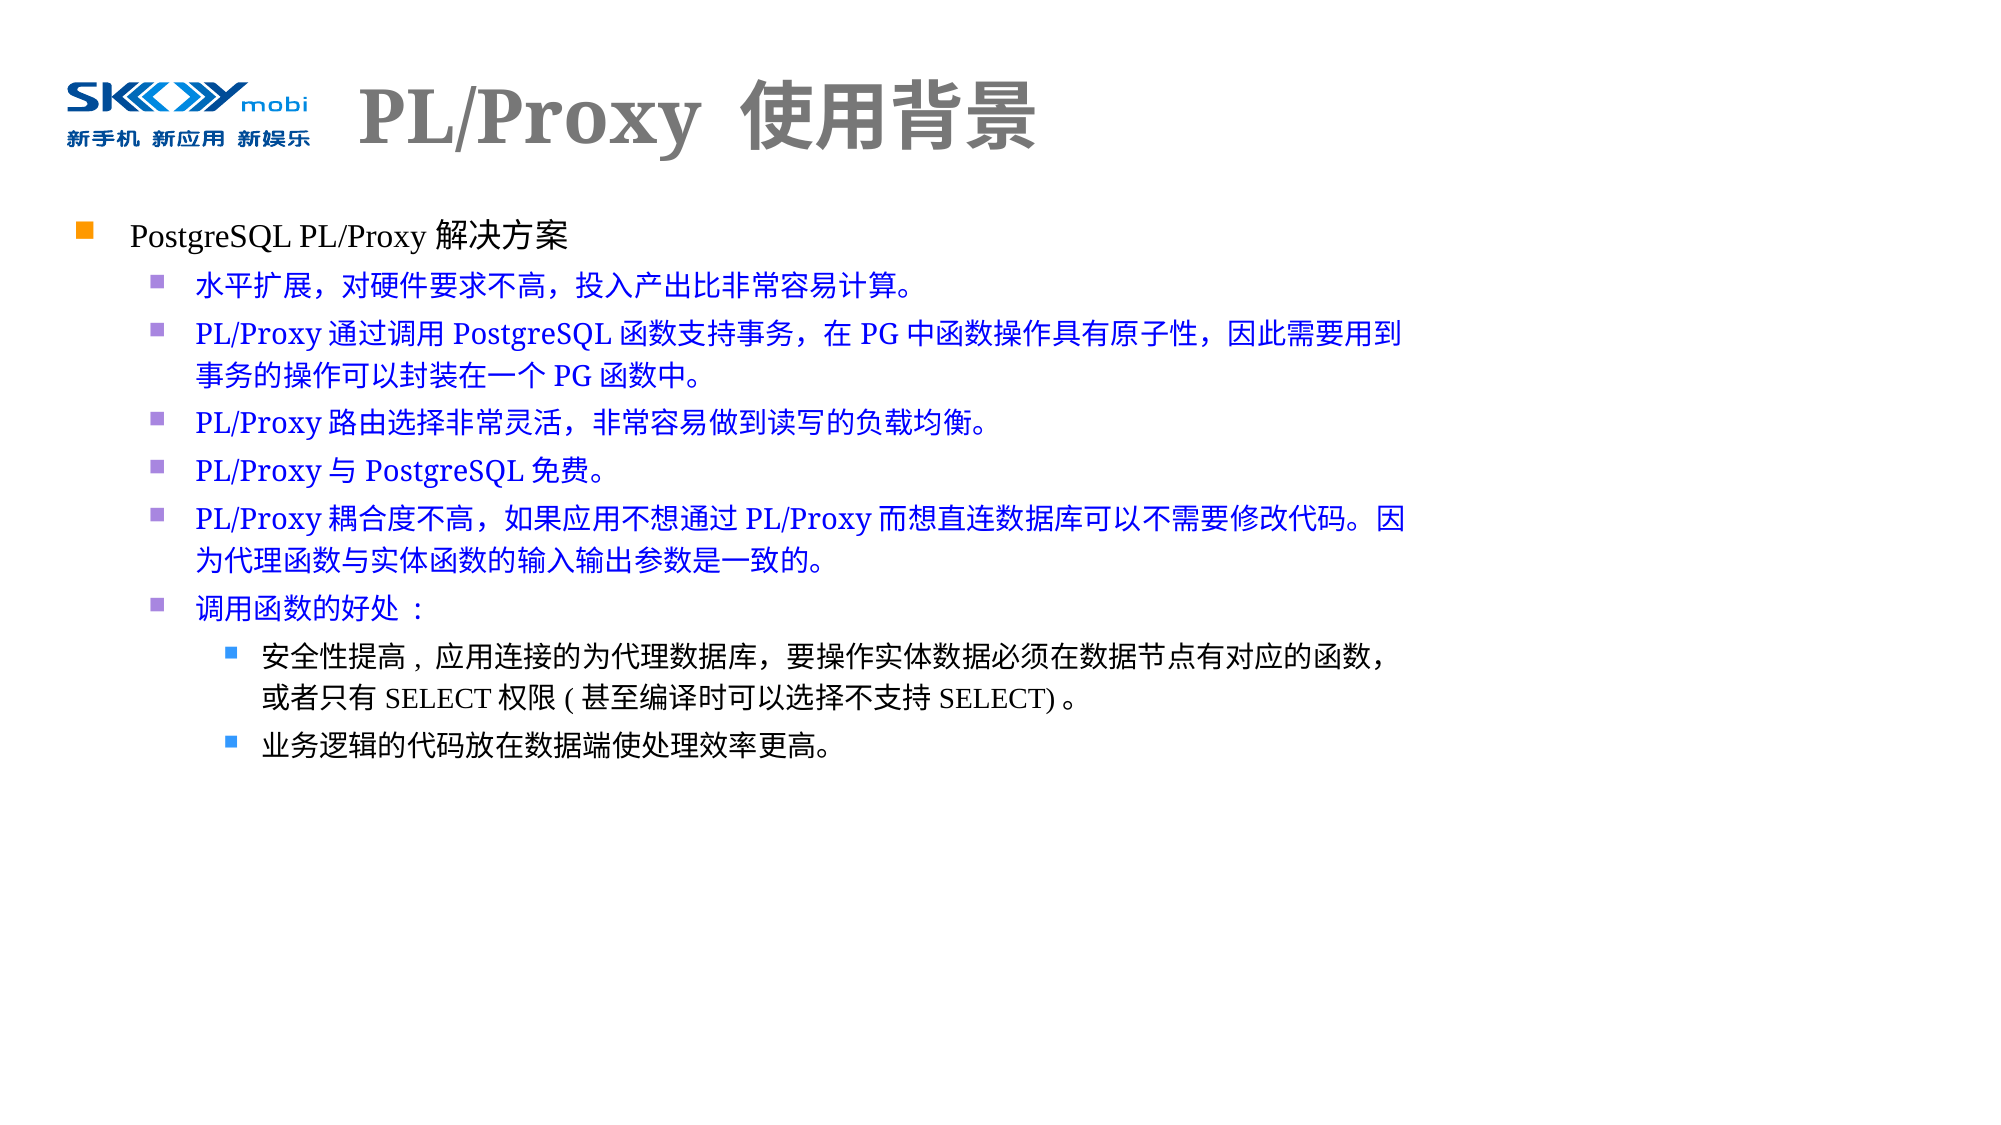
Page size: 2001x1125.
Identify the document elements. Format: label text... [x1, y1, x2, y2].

title PL/Proxy 使用背景 [343, 60, 1901, 167]
list PostgreSQL PL/Proxy解决方案 水平扩展，对硬件要求不高，投入产出比非常容易计算。 PL/Proxy通过调用PostgreSQL函数支持事务，在PG中函数操作具有原子性，因此需要用到事务的操作可以封装在一个PG函数中。 PL/Proxy路由选择非常灵活，非常容易做到读写的负载均衡。 PL/Proxy与PostgreSQL免费。 PL/Proxy耦合度不高，如果应用不想通过PL/Proxy而想直连数据库可以不需要修改代码。因为代理函数与实体函数的输入输出参数是一致的。 调用函数的好处 : 安全性提高, 应用连接的为代理数据库，要操作实体数据必须在数据节点有对应的函数，或者只有SELECT权限(甚至编译时可以选择不支持SELECT)。 业务逻辑的代码放在数据端使处理效率更高。 [58, 198, 1426, 1020]
